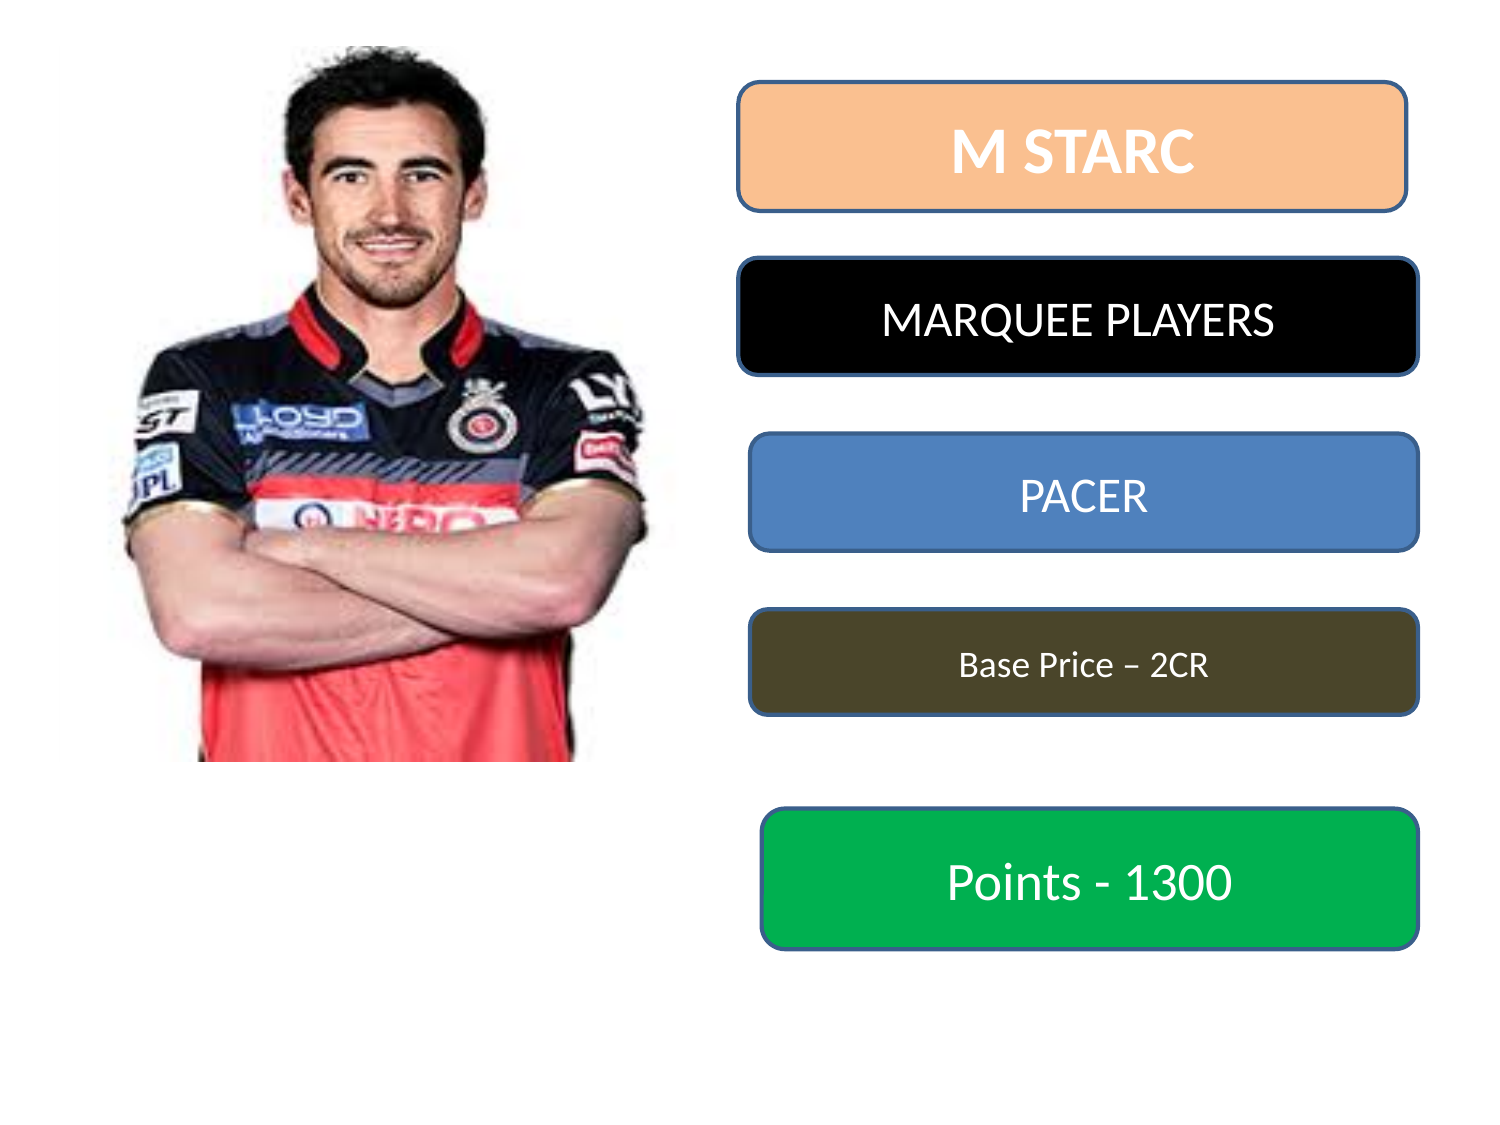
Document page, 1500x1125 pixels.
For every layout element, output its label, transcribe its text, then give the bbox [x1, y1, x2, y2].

text_box PACER [747, 431, 1421, 553]
text_box Base Price – 2CR [747, 607, 1421, 717]
text_box M STARC [736, 79, 1409, 214]
picture [58, 46, 704, 762]
text_box MARQUEE PLAYERS [736, 255, 1421, 378]
text_box Points - 1300 [759, 806, 1421, 952]
